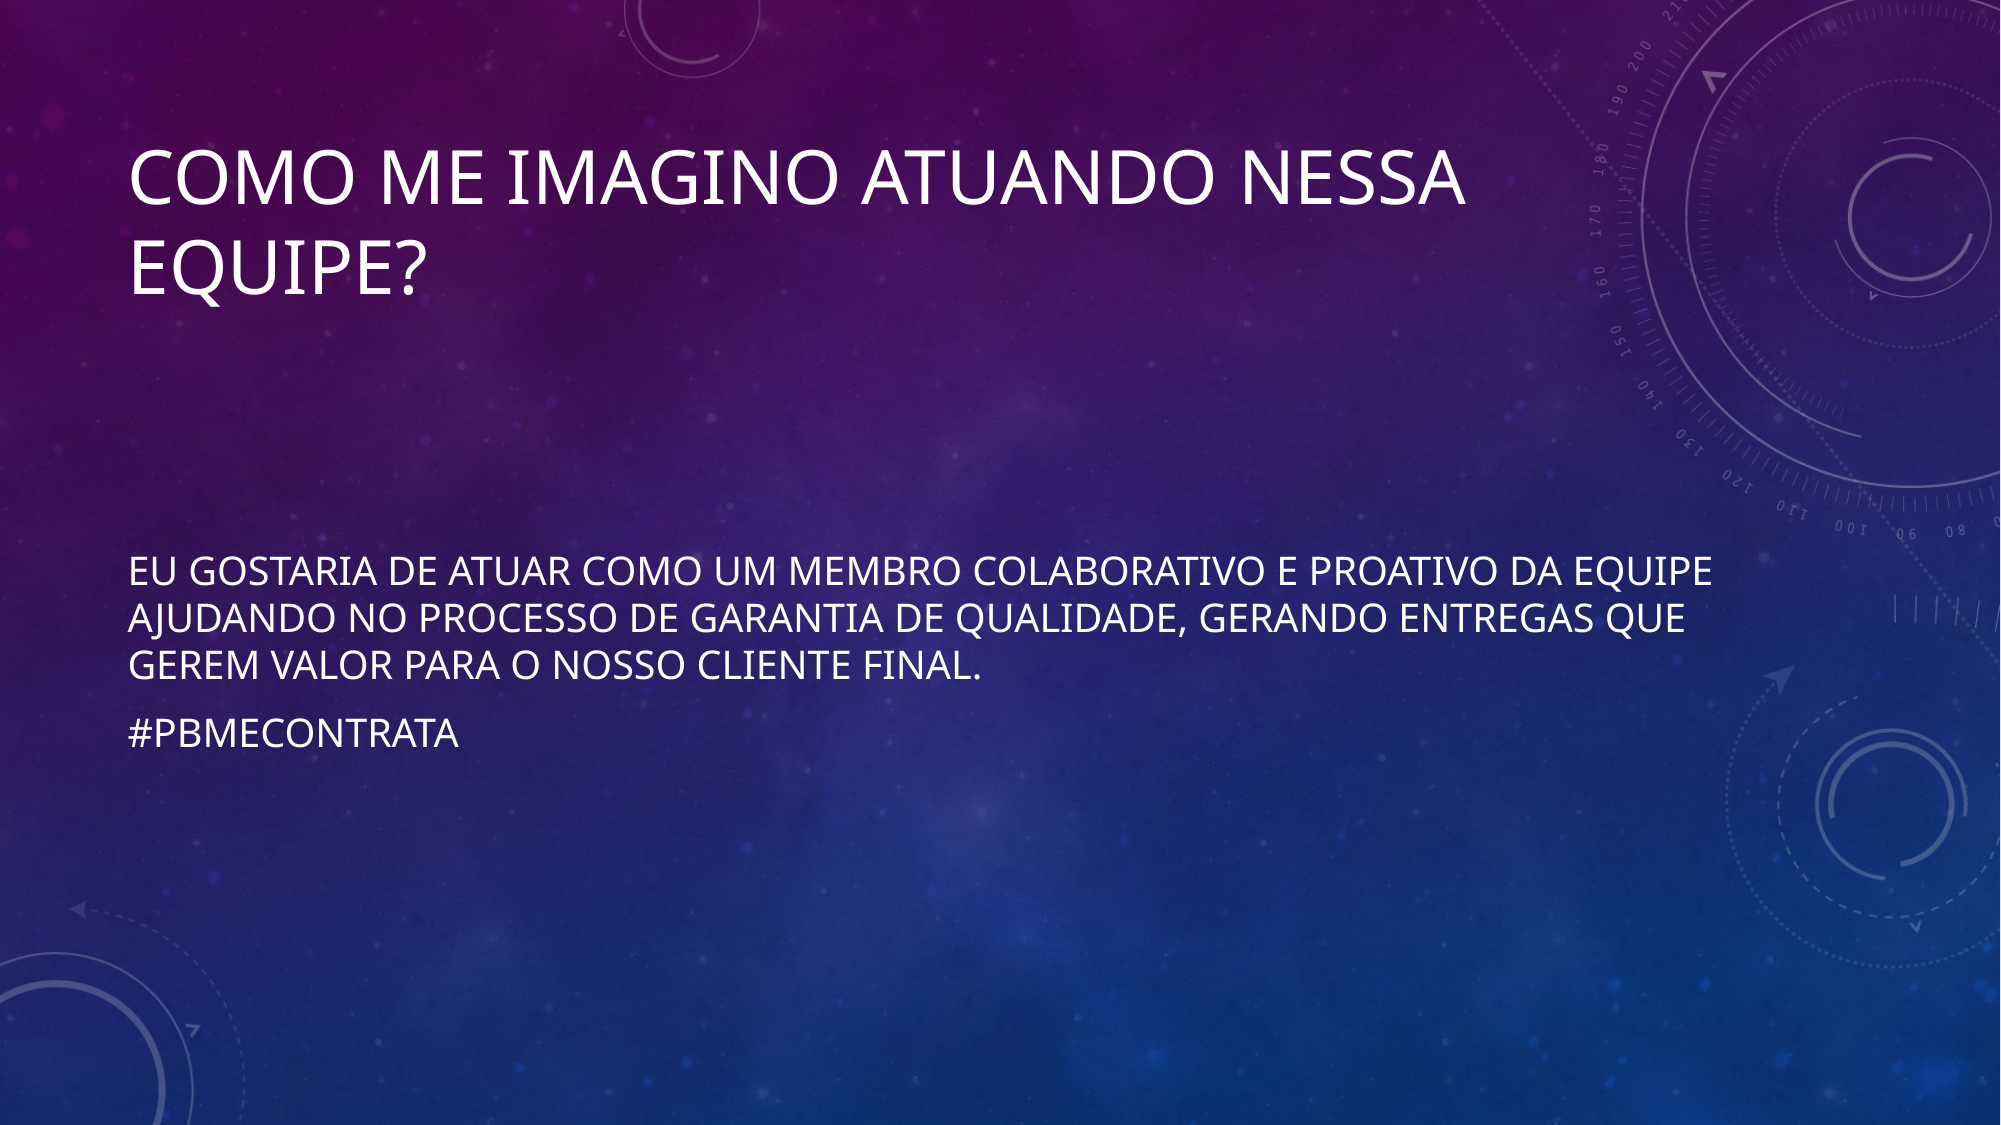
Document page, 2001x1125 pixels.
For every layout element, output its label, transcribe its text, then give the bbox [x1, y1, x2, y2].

list EU GOSTARIA DE ATUAR COMO UM MEMBRO COLABORATIVO E PROATIVO DA EQUIPE AJUDANDO NO PROCESSO DE GARANTIA DE QUALIDADE, GERANDO ENTREGAS QUE GEREM VALOR PARA O NOSSO CLIENTE FINAL. #pbmECONTRATA [112, 351, 1775, 950]
title Como mE IMAGINO atuando nessa equipe? [112, 99, 1775, 339]
picture [0, 0, 2001, 1125]
